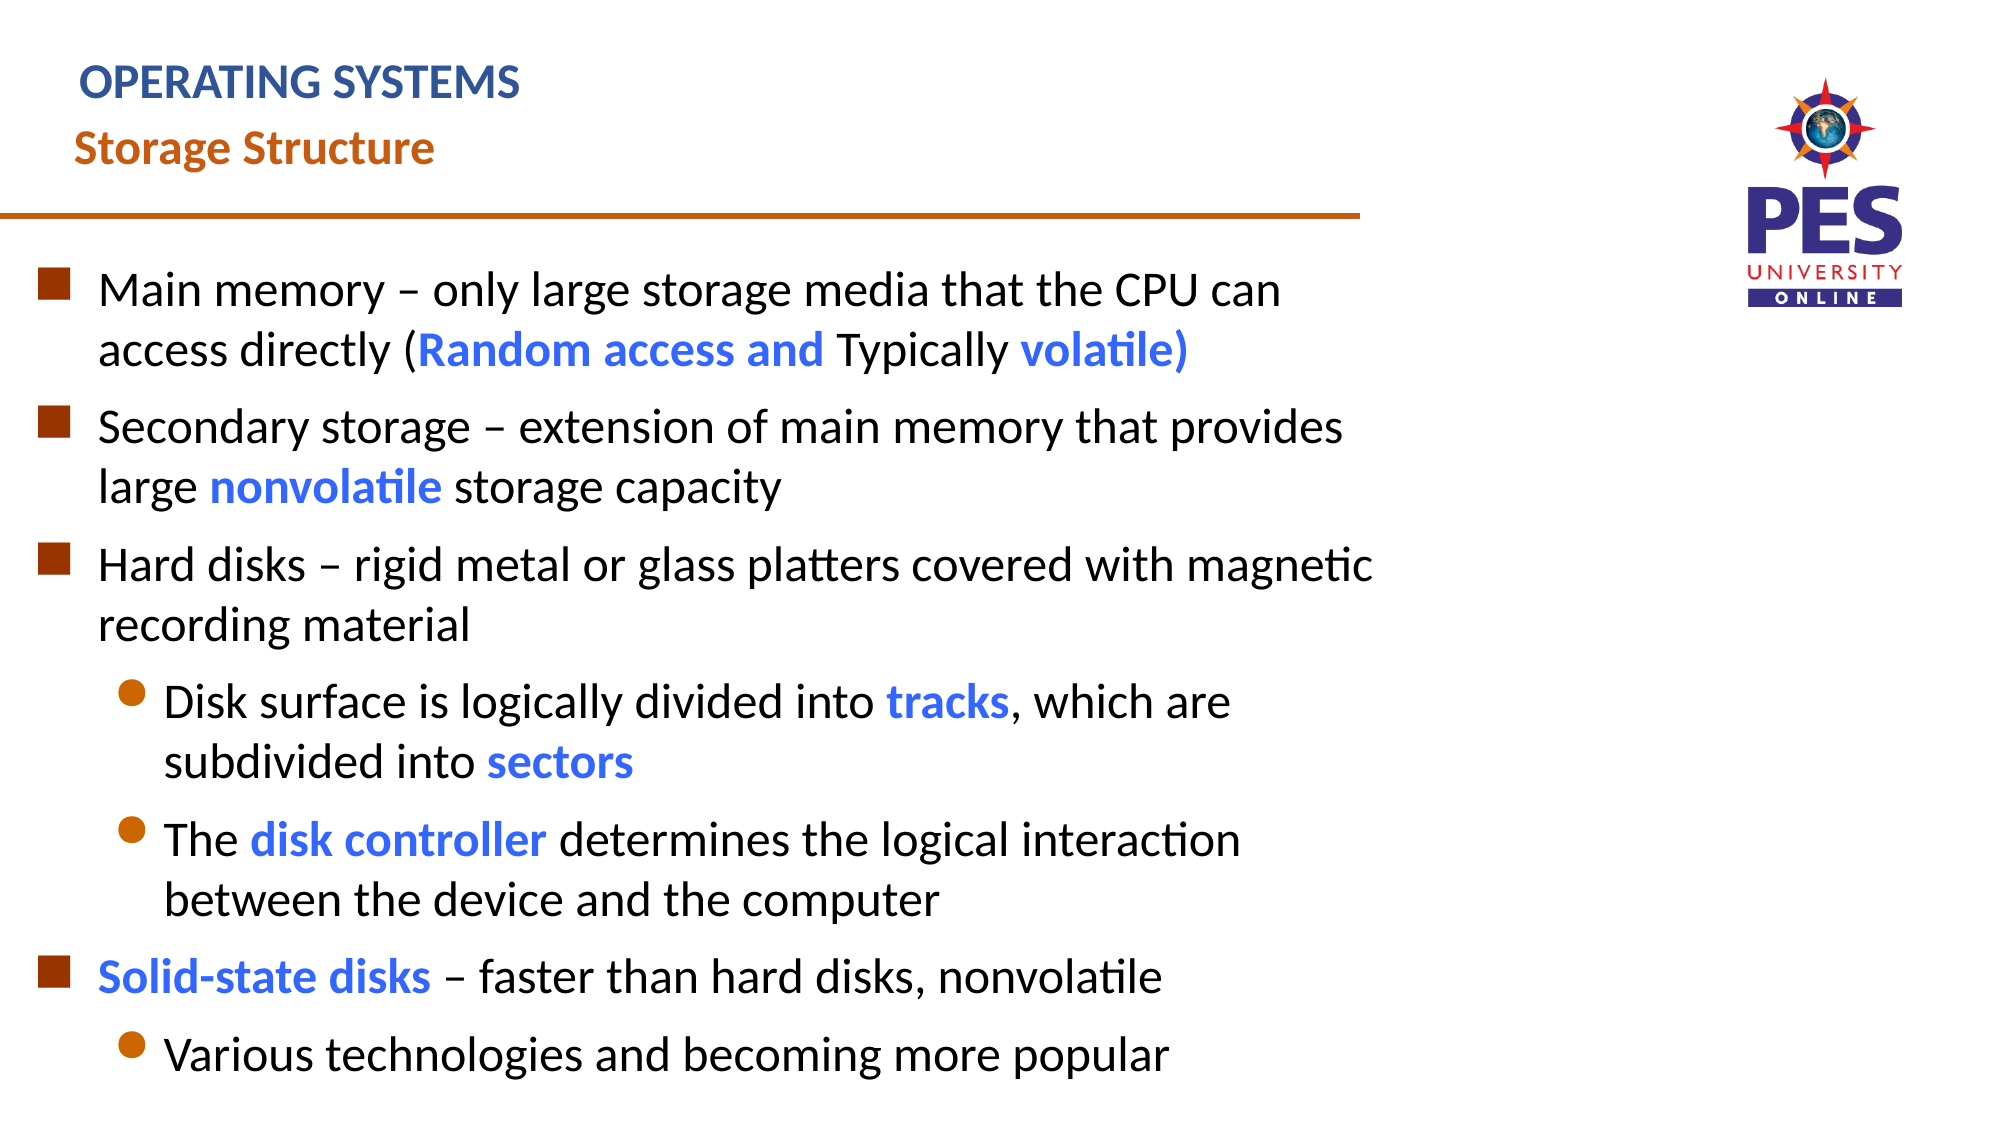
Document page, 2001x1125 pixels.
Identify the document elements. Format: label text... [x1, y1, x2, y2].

picture [1748, 76, 1902, 307]
text_box Storage Structure [59, 107, 1372, 182]
text_box OPERATING SYSTEMS [64, 41, 1295, 117]
text_box Main memory – only large storage media that the CPU can access directly (Random access and Typically volatile) Secondary storage – extension of main memory that provides large nonvolatile storage capacity Hard disks – rigid metal or glass platters covered with magnetic recording material Disk surface is logically divided into tracks, which are subdivided into sectors The disk controller determines the logical interaction between the device and the computer Solid-state disks – faster than hard disks, nonvolatile Various technologies and becoming more popular [26, 248, 1434, 1089]
